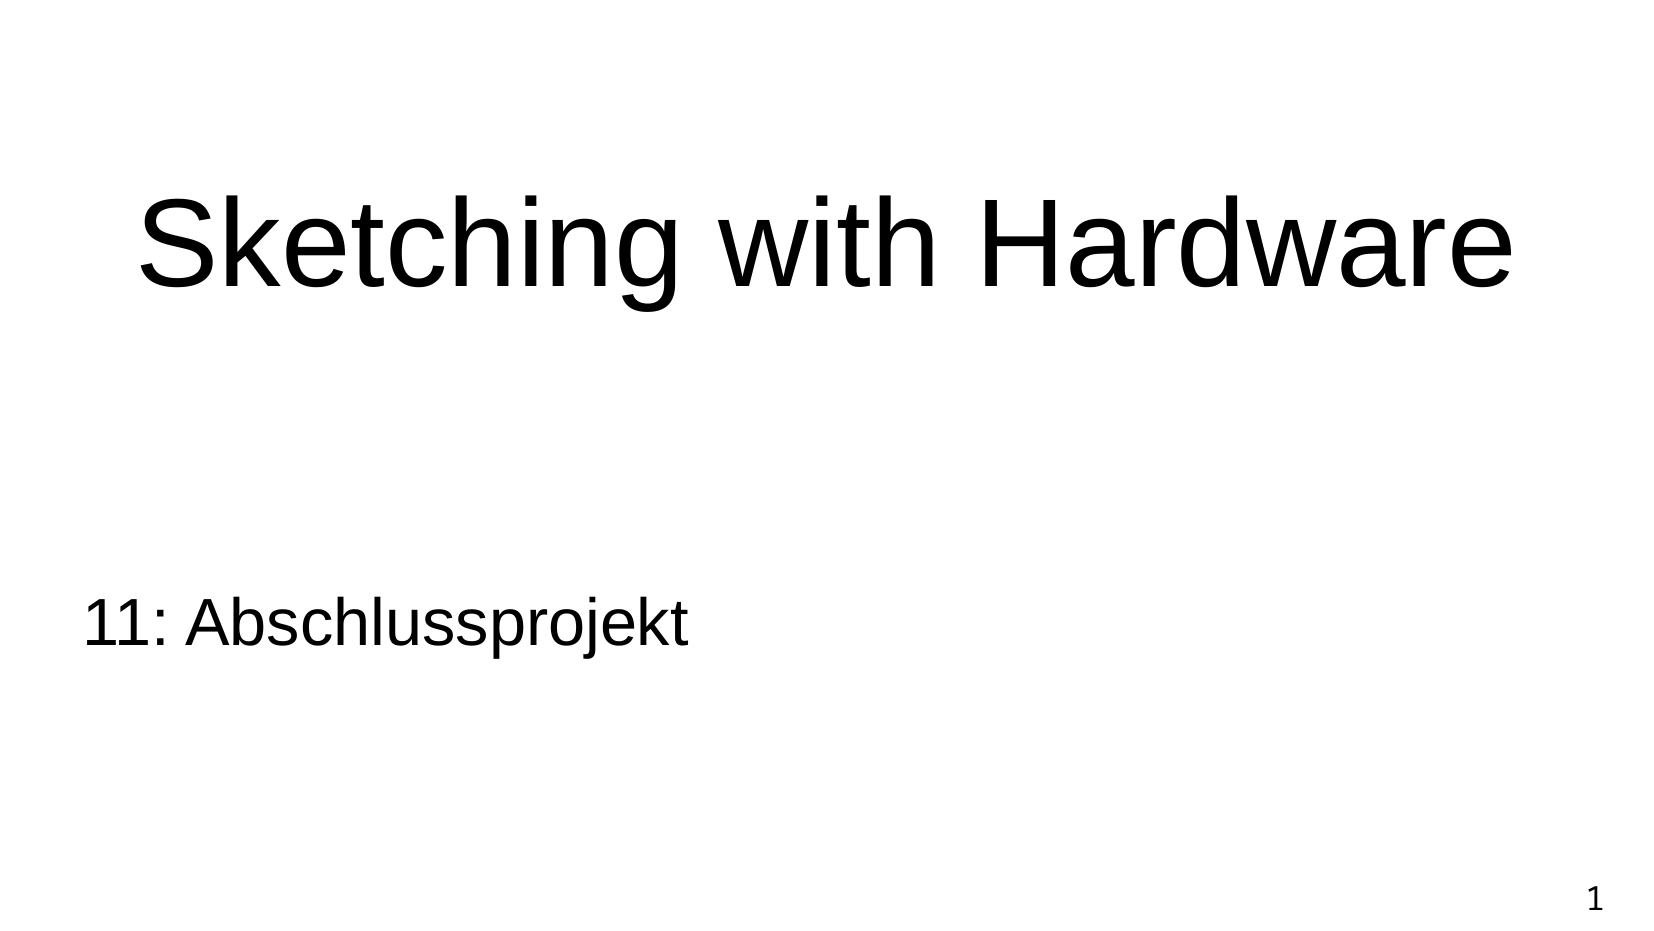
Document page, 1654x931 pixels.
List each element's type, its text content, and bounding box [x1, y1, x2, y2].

text_box 11: Abschlussprojekt [82, 578, 1571, 659]
text_box Sketching with Hardware [82, 160, 1571, 312]
